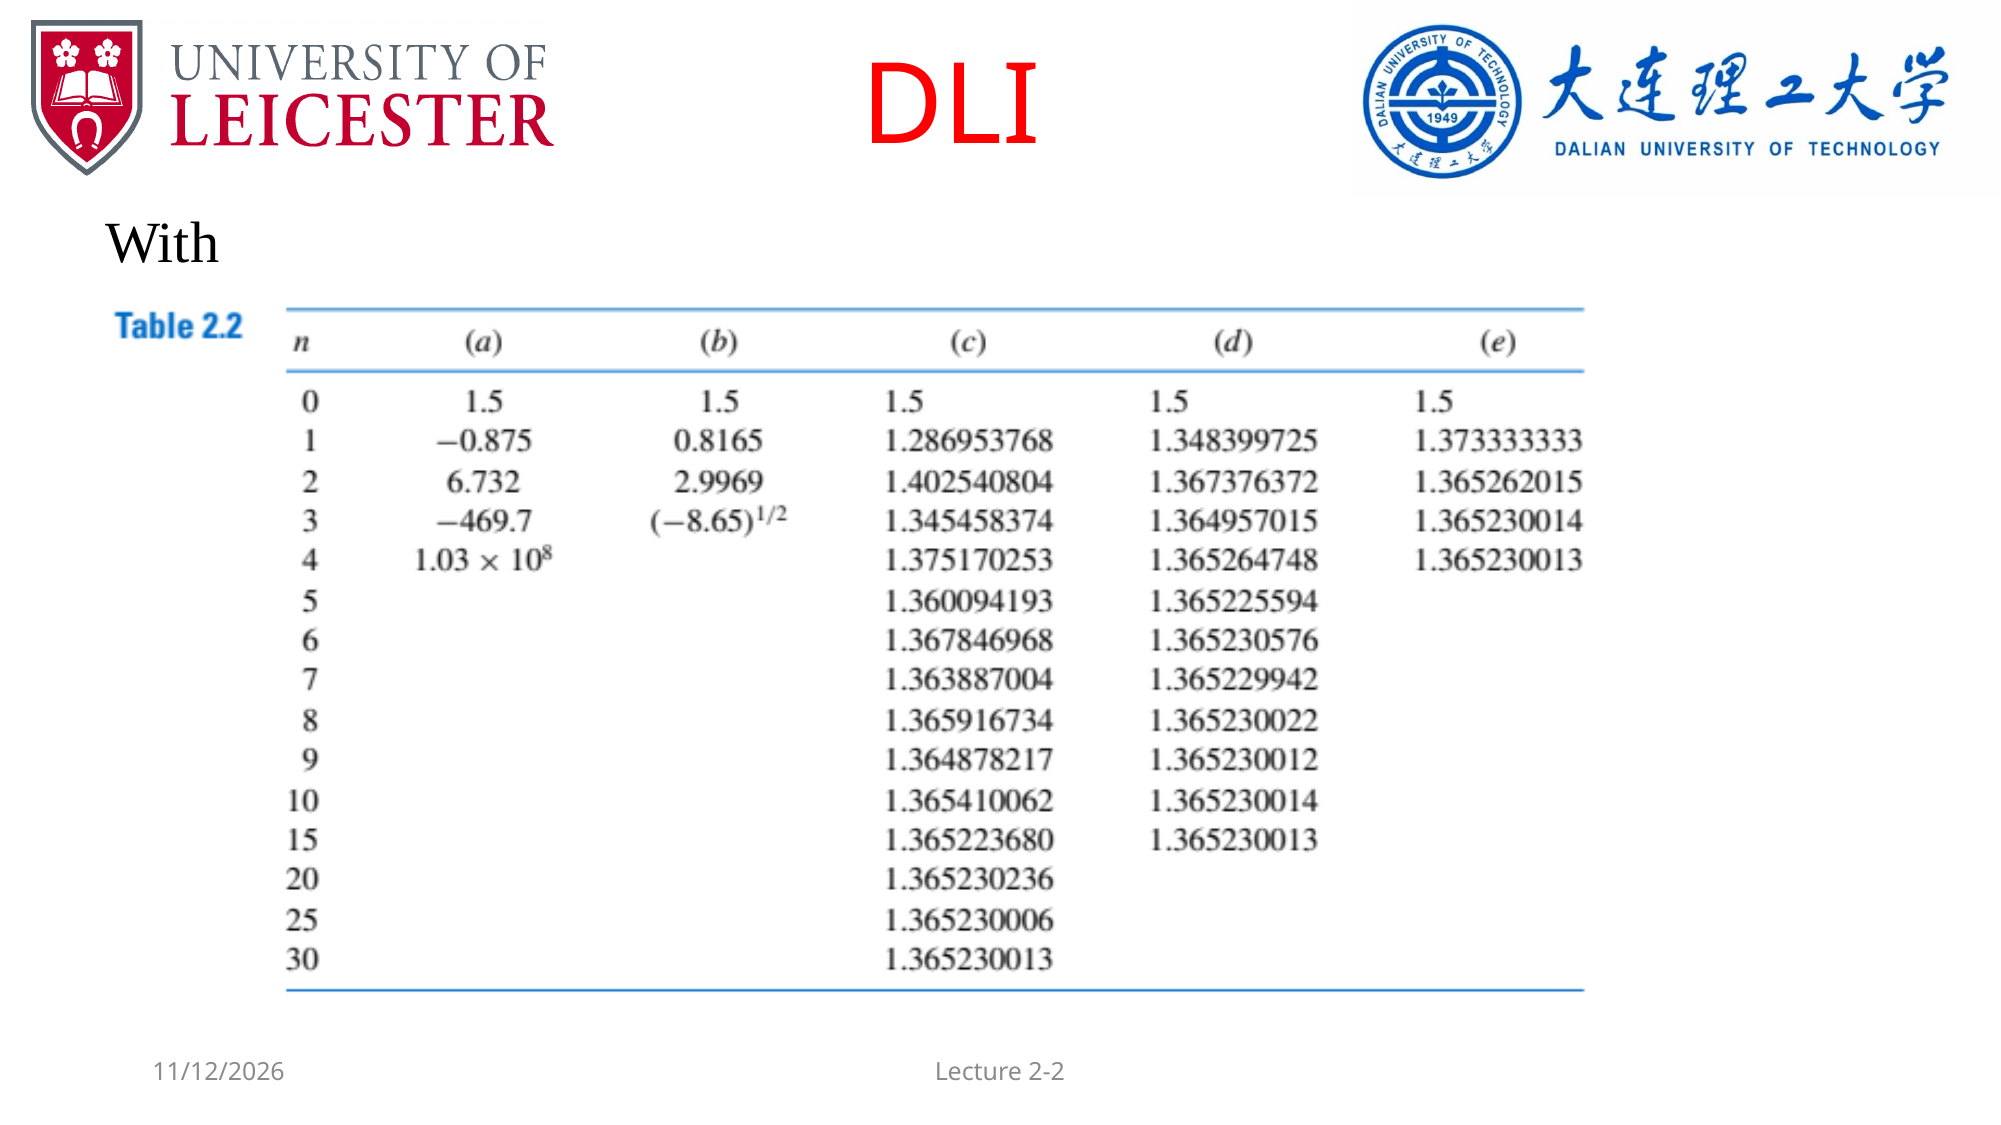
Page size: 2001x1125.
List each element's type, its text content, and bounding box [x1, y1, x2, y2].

picture [1353, 0, 2000, 197]
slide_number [137, 1042, 588, 1103]
footer Lecture 2-2 [662, 1042, 1338, 1103]
text_box DLI [554, 23, 1353, 174]
picture [109, 291, 1659, 1019]
picture [31, 20, 554, 176]
